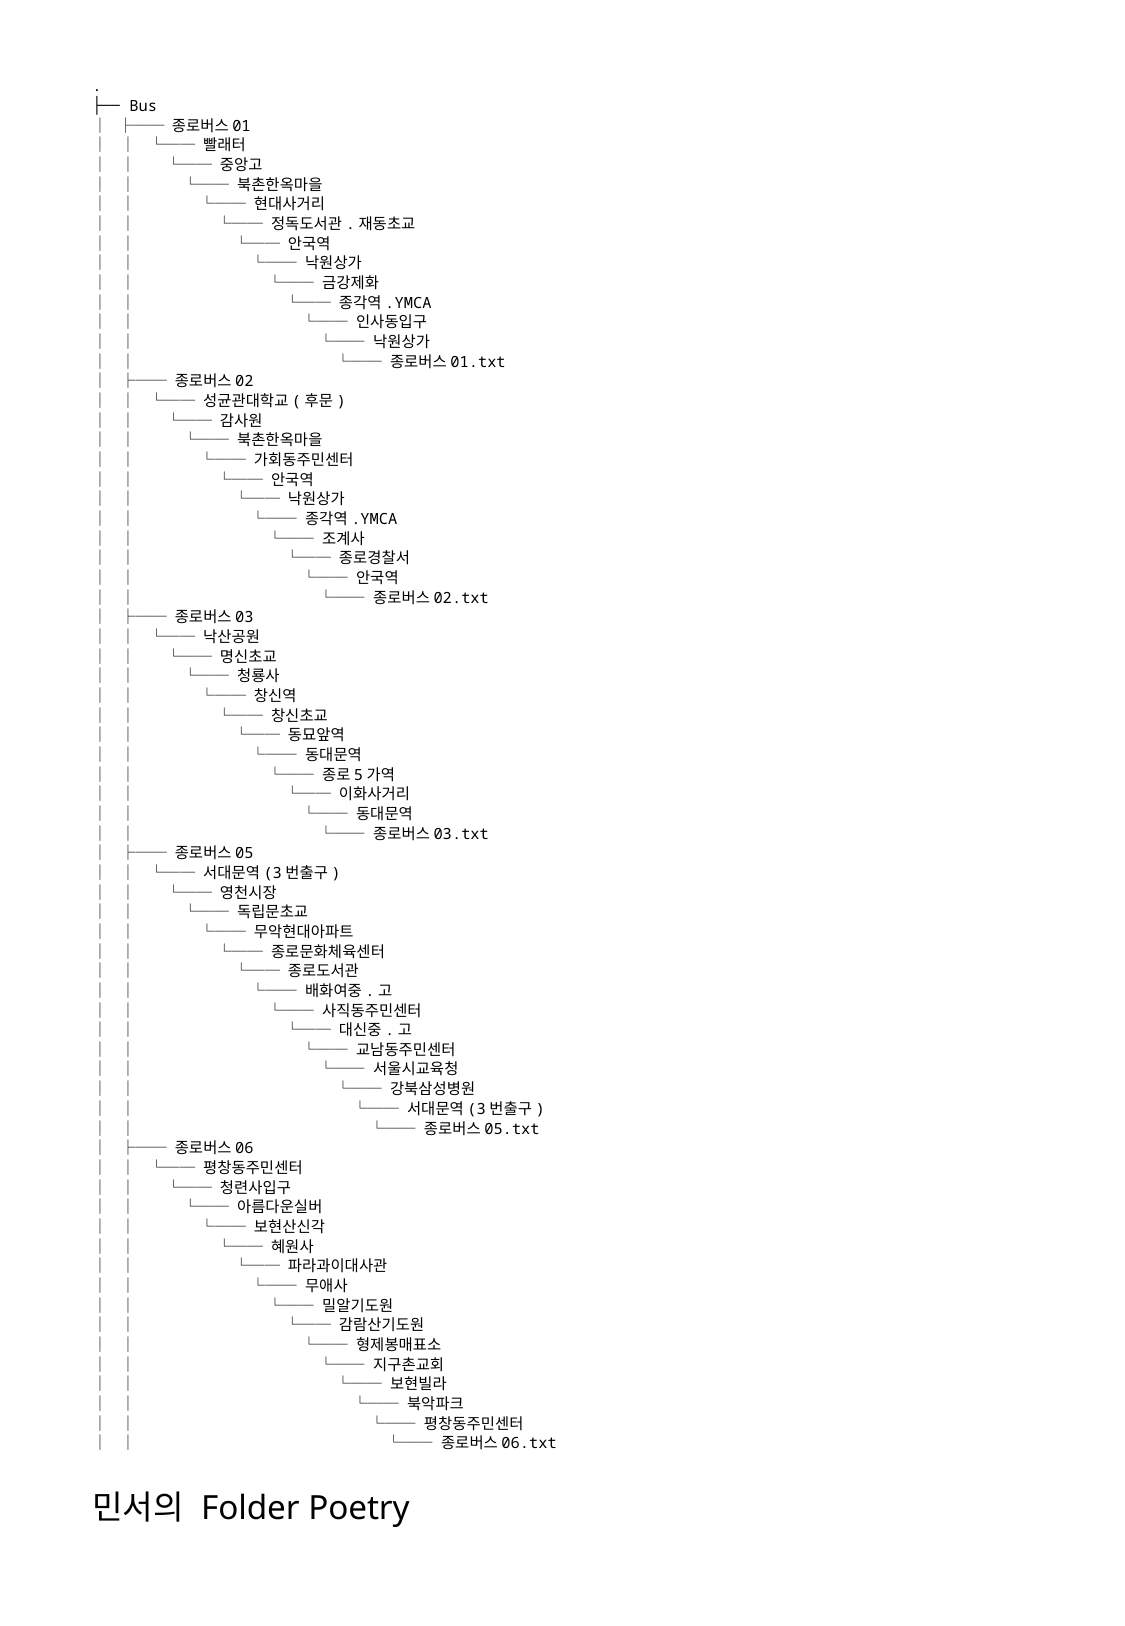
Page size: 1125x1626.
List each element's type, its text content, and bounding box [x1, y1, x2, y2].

title 민서의 Folder Poetry [77, 1464, 1048, 1555]
list . ├── Bus │ ├── 종로버스01 │ │ └── 빨래터 │ │ └── 중앙고 │ │ └── 북촌한옥마을 │ │ └── 현대사거리 │ │ └── 정독도서관.재동초교 │ │ └── 안국역 │ │ └── 낙원상가 │ │ └── 금강제화 │ │ └── 종각역.YMCA │ │ └── 인사동입구 │ │ └── 낙원상가 │ │ └── 종로버스01.txt │ ├── 종로버스02 │ │ └── 성균관대학교(후문) │ │ └── 감사원 │ │ └── 북촌한옥마을 │ │ └── 가회동주민센터 │ │ └── 안국역 │ │ └── 낙원상가 │ │ └── 종각역.YMCA │ │ └── 조계사 │ │ └── 종로경찰서 │ │ └── 안국역 │ │ └── 종로버스02.txt │ ├── 종로버스03 │ │ └── 낙산공원 │ │ └── 명신초교 │ │ └── 청룡사 │ │ └── 창신역 │ │ └── 창신초교 │ │ └── 동묘앞역 │ │ └── 동대문역 │ │ └── 종로5가역 │ │ └── 이화사거리 │ │ └── 동대문역 │ │ └── 종로버스03.txt │ ├── 종로버스05 │ │ └── 서대문역(3번출구) │ │ └── 영천시장 │ │ └── 독립문초교 │ │ └── 무악현대아파트 │ │ └── 종로문화체육센터 │ │ └── 종로도서관 │ │ └── 배화여중.고 │ │ └── 사직동주민센터 │ │ └── 대신중.고 │ │ └── 교남동주민센터 │ │ └── 서울시교육청 │ │ └── 강북삼성병원 │ │ └── 서대문역(3번출구) │ │ └── 종로버스05.txt │ ├── 종로버스06 │ │ └── 평창동주민센터 │ │ └── 청련사입구 │ │ └── 아름다운실버 │ │ └── 보현산신각 │ │ └── 혜원사 │ │ └── 파라과이대사관 │ │ └── 무애사 │ │ └── 밀알기도원 │ │ └── 감람산기도원 │ │ └── 형제봉매표소 │ │ └── 지구촌교회 │ │ └── 보현빌라 │ │ └── 북악파크 │ │ └── 평창동주민센터 │ │ └── 종로버스06.txt [77, 70, 1048, 1464]
